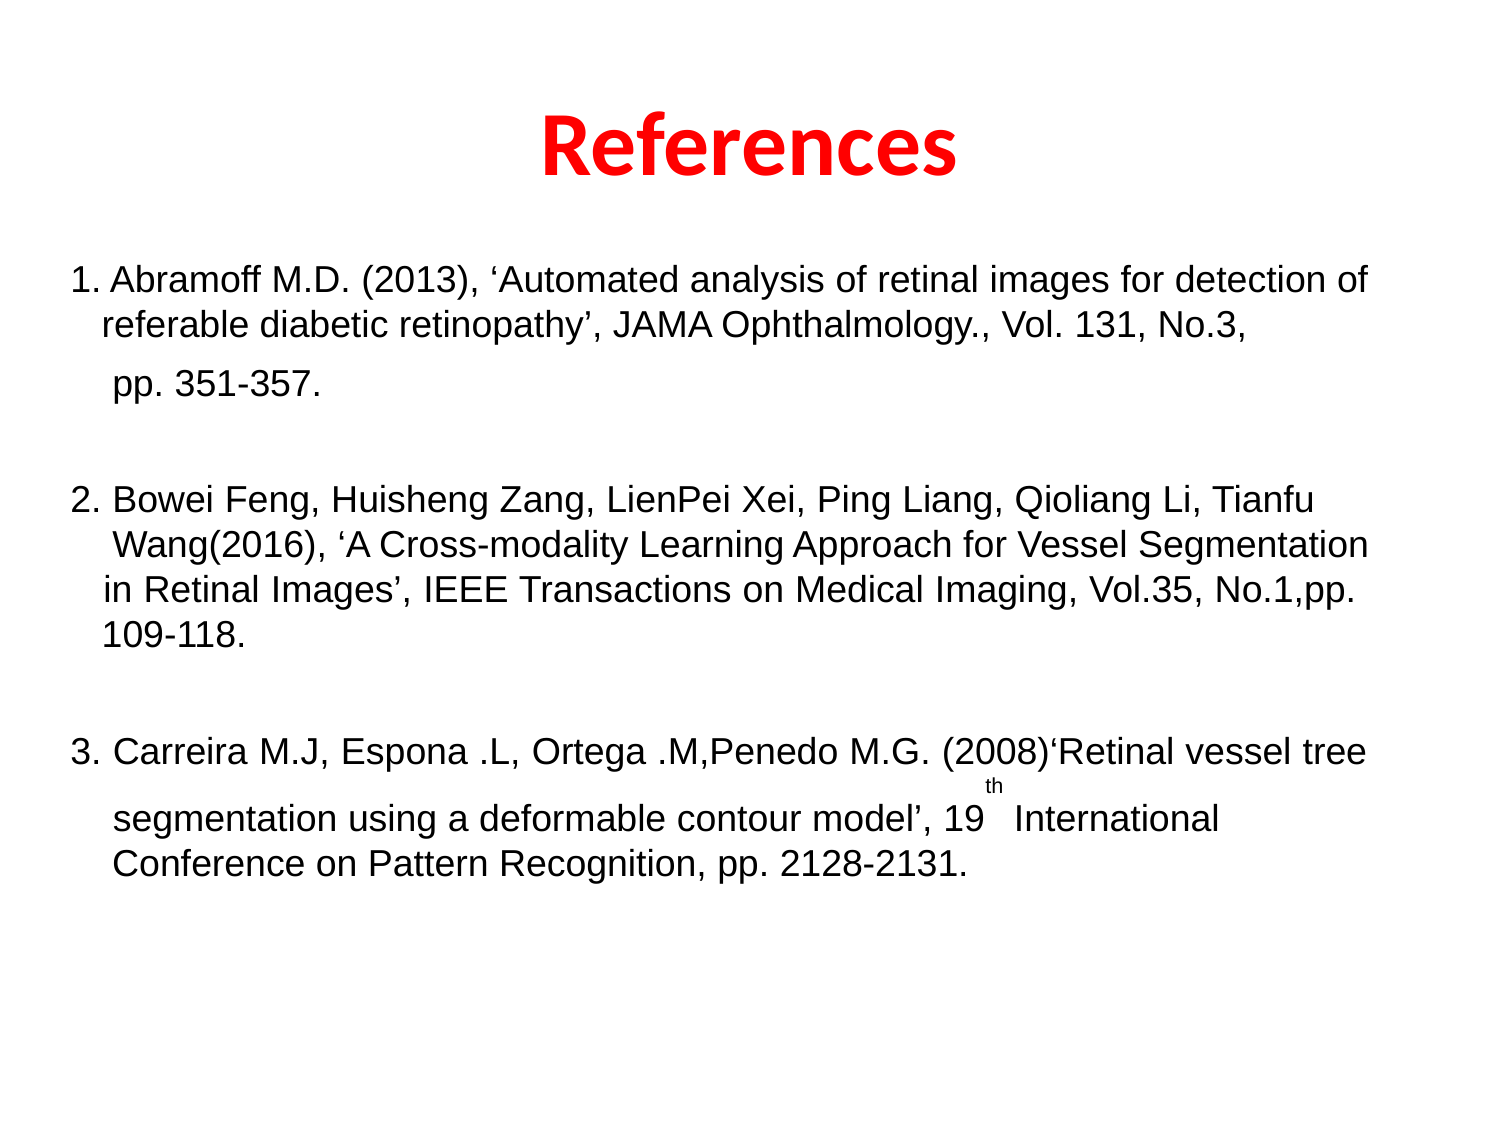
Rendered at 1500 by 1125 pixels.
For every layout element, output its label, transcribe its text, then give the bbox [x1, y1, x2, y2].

text_box 1. Abramoff M.D. (2013), ‘Automated analysis of retinal images for detection of referable diabetic retinopathy’, JAMA Ophthalmology., Vol. 131, No.3, pp. 351-357. 2. Bowei Feng, Huisheng Zang, LienPei Xei, Ping Liang, Qioliang Li, Tianfu Wang(2016), ‘A Cross-modality Learning Approach for Vessel Segmentation in Retinal Images’, IEEE Transactions on Medical Imaging, Vol.35, No.1,pp. 109-118. 3. Carreira M.J, Espona .L, Ortega .M,Penedo M.G. (2008)‘Retinal vessel tree segmentation using a deformable contour model’, 19th International Conference on Pattern Recognition, pp. 2128-2131. [55, 247, 1405, 990]
text_box References [74, 45, 1425, 232]
